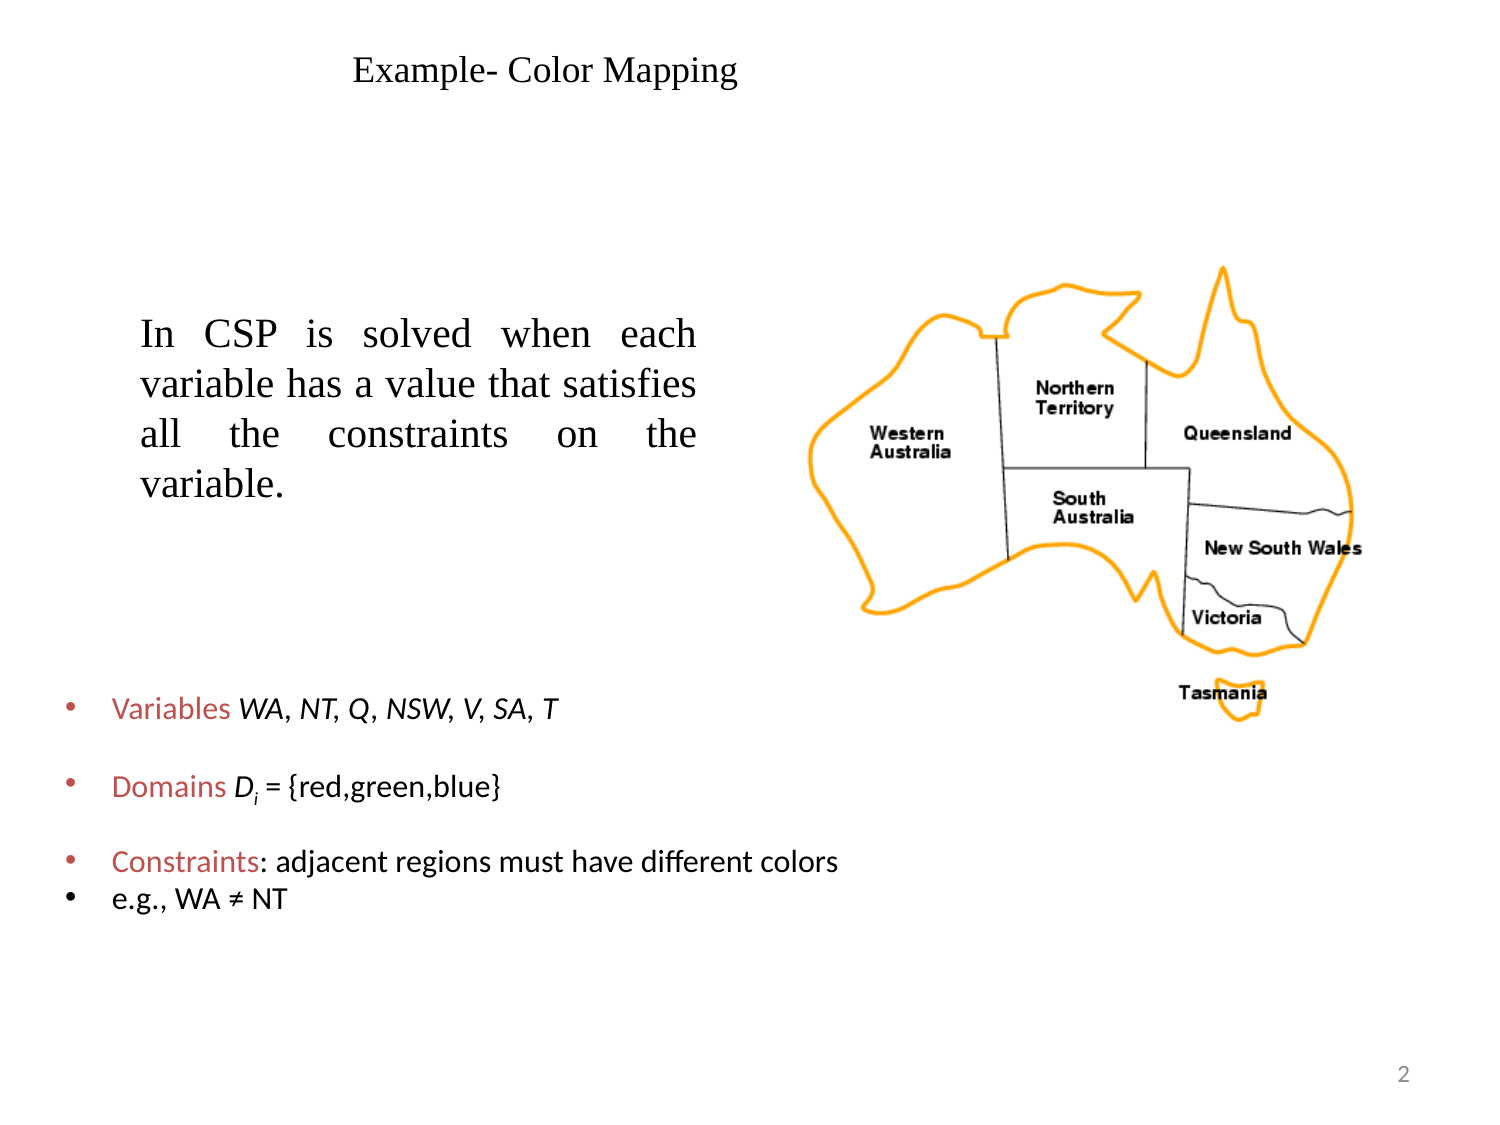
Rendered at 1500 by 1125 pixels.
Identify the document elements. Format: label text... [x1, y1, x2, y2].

title In CSP is solved when each variable has a value that satisfies all the constraints on the variable. [125, 249, 713, 563]
list Variables WA, NT, Q, NSW, V, SA, T Domains Di = {red,green,blue} Constraints: adjacent regions must have different colors e.g., WA ≠ NT [50, 687, 1469, 925]
text_box Example- Color Mapping [337, 37, 1088, 98]
picture [806, 259, 1369, 726]
slide_number 2 [1074, 1042, 1425, 1103]
